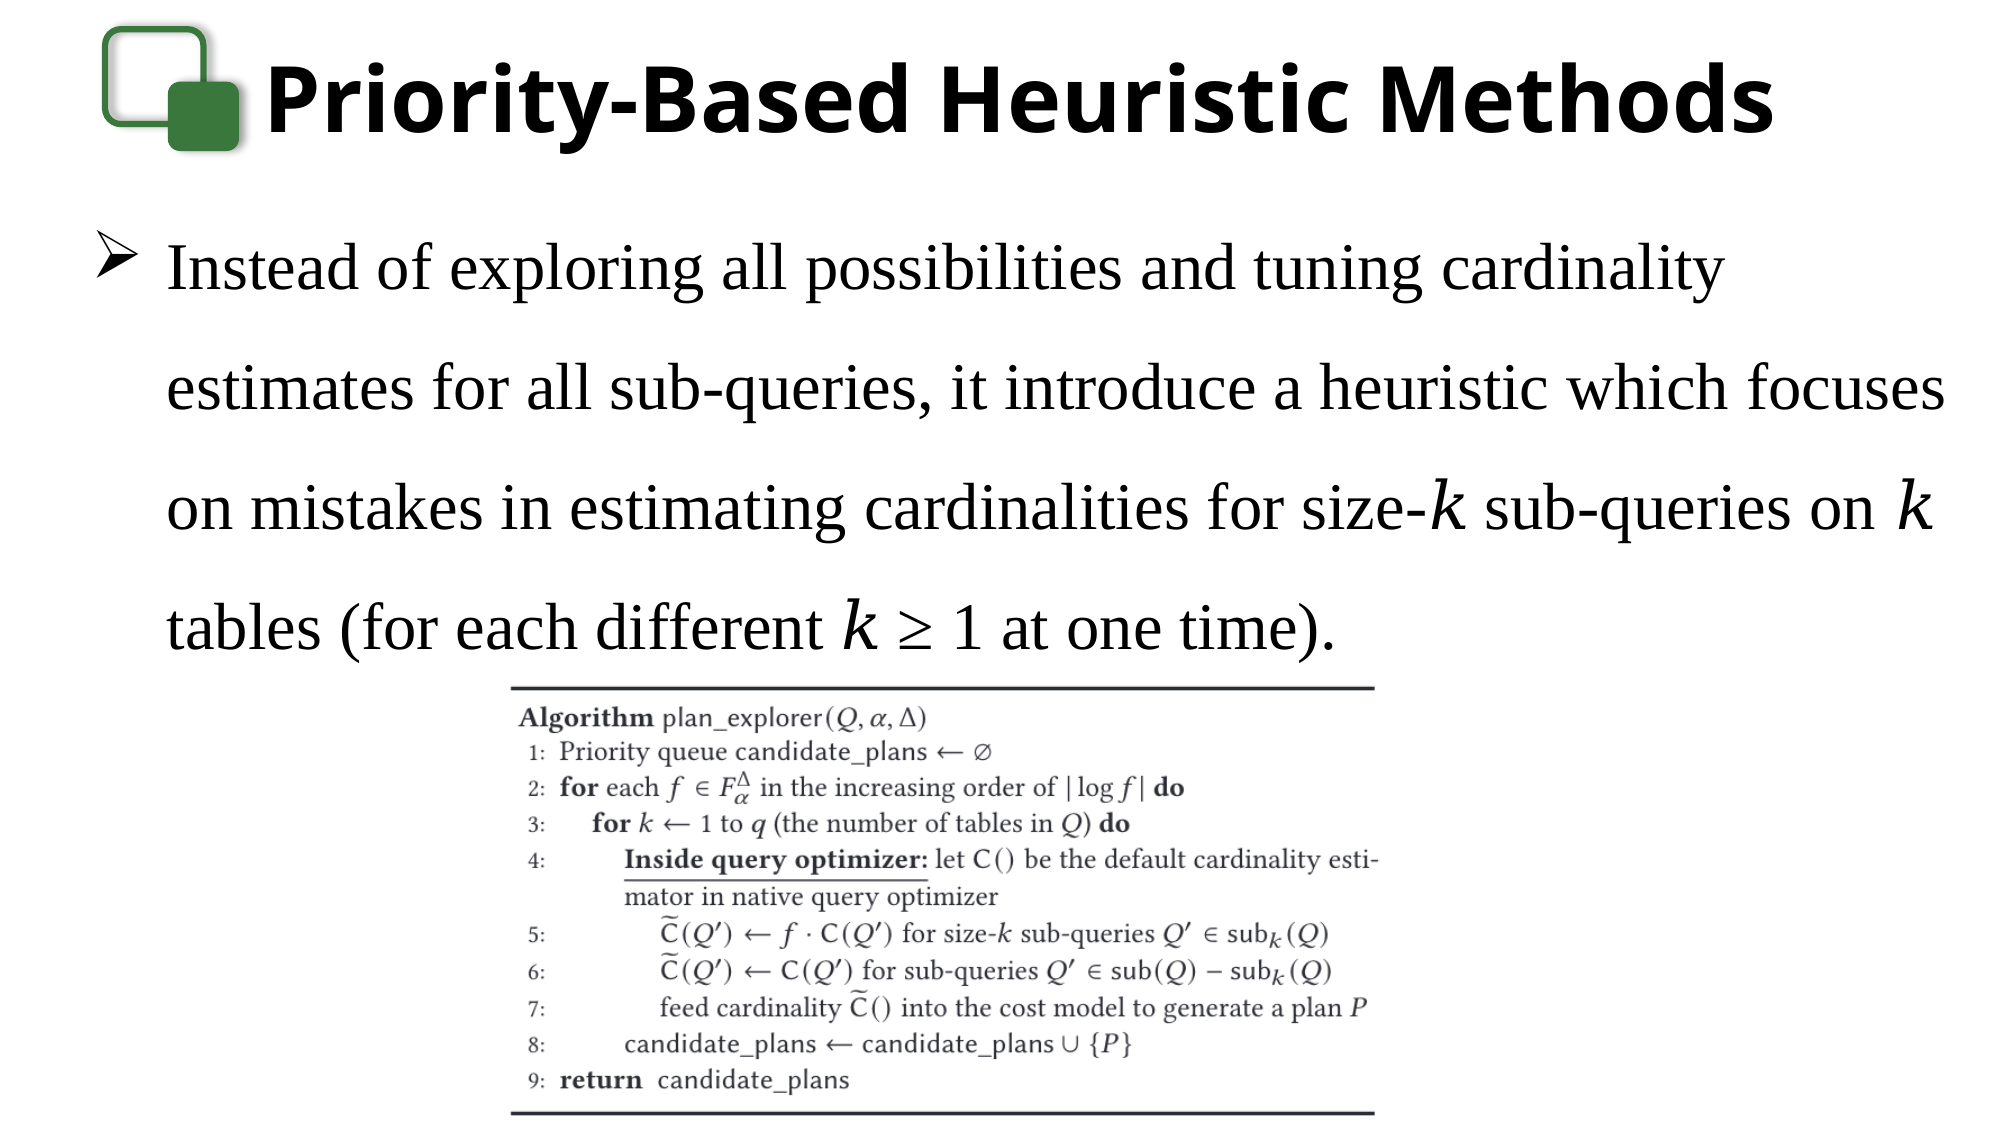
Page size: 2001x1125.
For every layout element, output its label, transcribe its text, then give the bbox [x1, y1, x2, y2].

picture [467, 678, 1386, 1121]
text_box Instead of exploring all possibilities and tuning cardinality estimates for all sub-queries, it introduce a heuristic which focuses on mistakes in estimating cardinalities for size-𝑘 sub-queries on 𝑘 tables (for each different 𝑘 ≥ 1 at one time). [0, 175, 2000, 671]
text_box Priority-Based Heuristic Methods [249, 33, 2000, 159]
text_box [104, 28, 205, 126]
text_box [167, 81, 239, 152]
